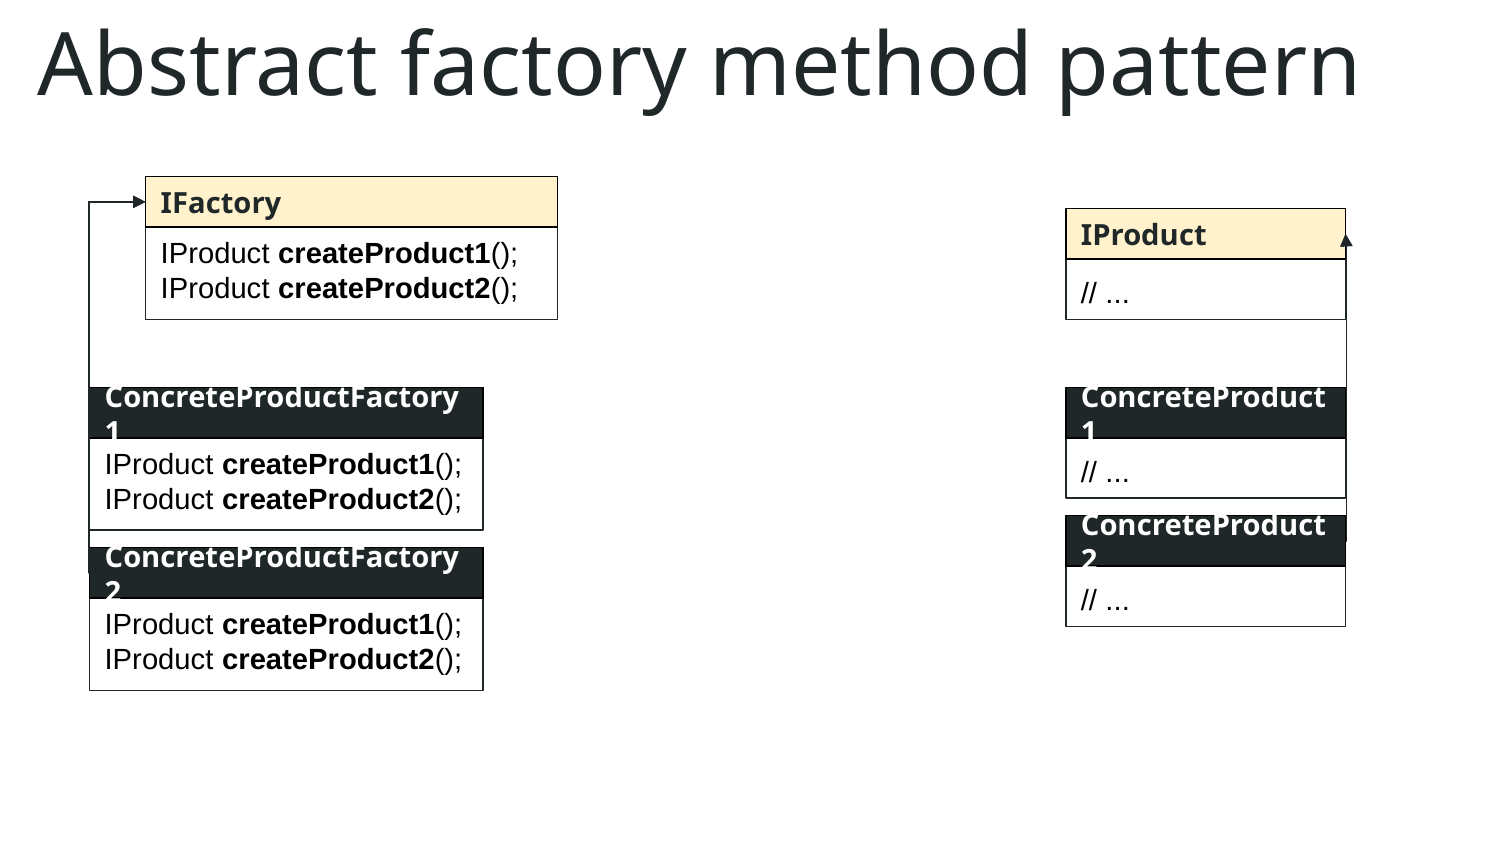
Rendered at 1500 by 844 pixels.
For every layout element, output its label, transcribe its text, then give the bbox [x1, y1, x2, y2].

text_box IProduct createProduct1(); IProduct createProduct2(); [89, 599, 483, 691]
text_box ConcreteProductFactory1 [150, 387, 483, 439]
text_box IProduct createProduct1(); IProduct createProduct2(); [151, 228, 558, 320]
text_box ConcreteProduct2 [1065, 515, 1346, 567]
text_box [89, 201, 146, 574]
text_box IProduct [1065, 208, 1346, 260]
text_box // ... [1065, 439, 1341, 499]
text_box // ... [1065, 260, 1340, 320]
text_box // ... [1065, 567, 1346, 627]
text_box IProduct createProduct1(); IProduct createProduct2(); [150, 439, 483, 531]
text_box Abstract factory method pattern [22, 15, 1451, 128]
text_box ConcreteProduct1 [1065, 387, 1341, 439]
text_box IFactory [145, 176, 558, 228]
text_box ConcreteProductFactory2 [89, 547, 483, 599]
